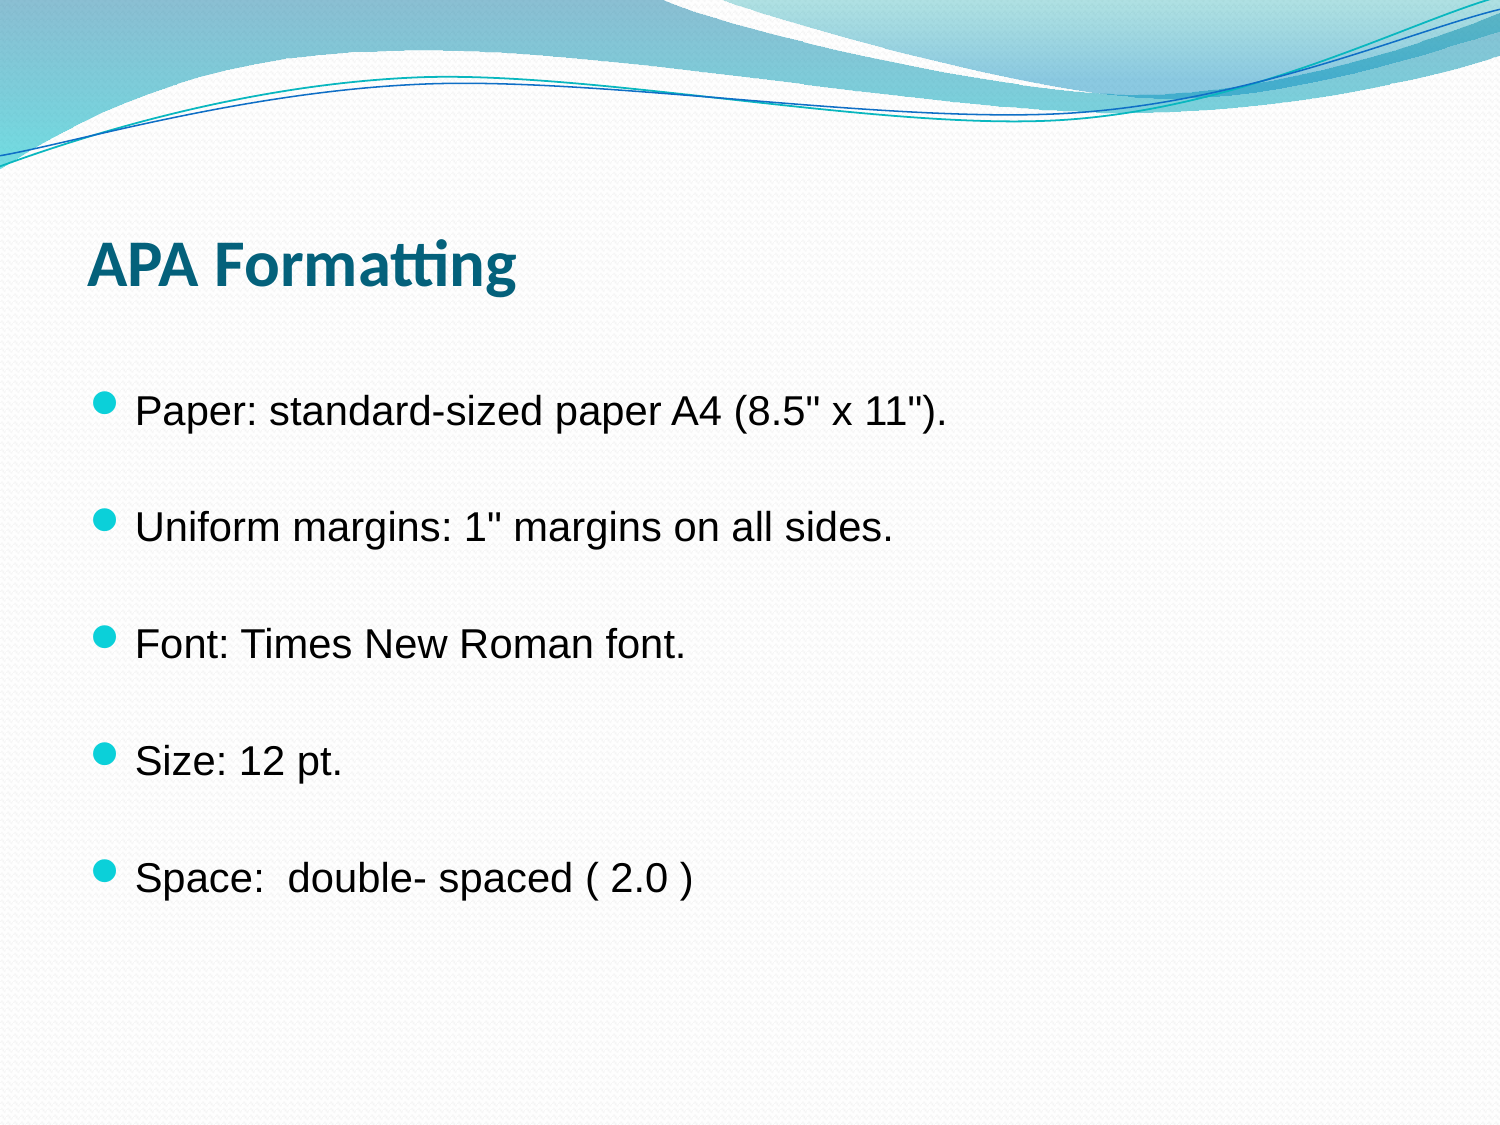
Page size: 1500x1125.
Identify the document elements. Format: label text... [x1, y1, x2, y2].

title APA Formatting [87, 112, 1438, 300]
list Paper: standard-sized paper A4 (8.5" x 11"). Uniform margins: 1" margins on all sides. Font: Times New Roman font. Size: 12 pt. Space: double- spaced ( 2.0 ) [75, 317, 1425, 1038]
